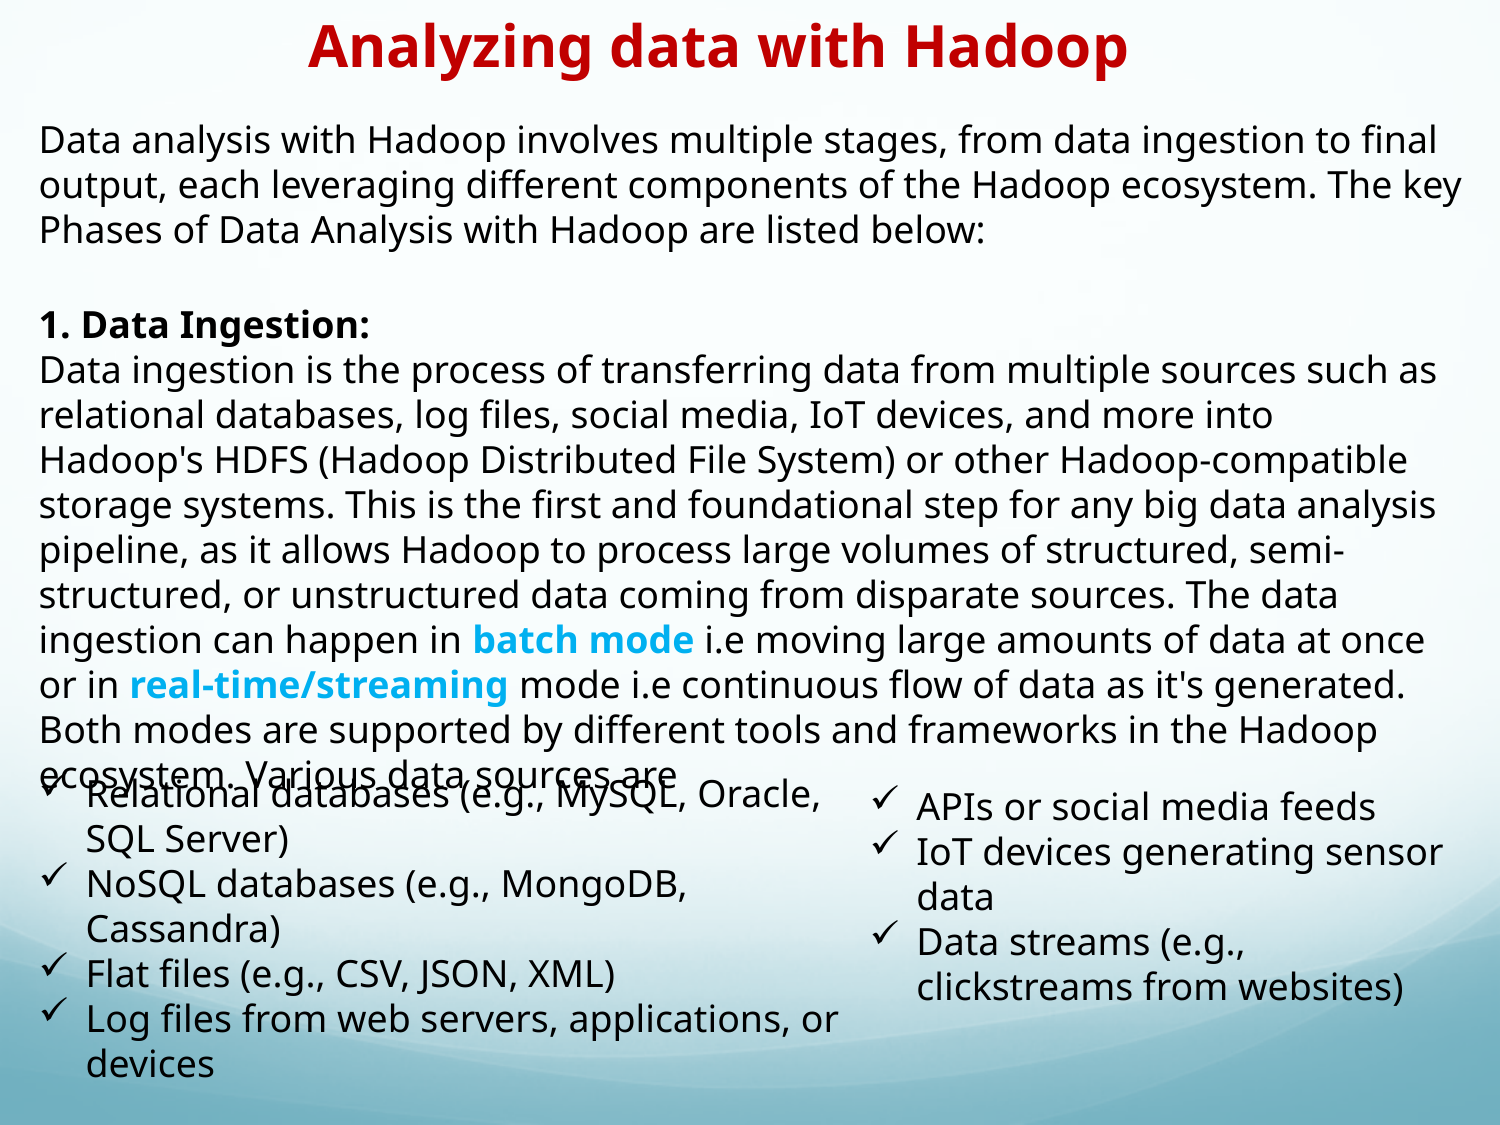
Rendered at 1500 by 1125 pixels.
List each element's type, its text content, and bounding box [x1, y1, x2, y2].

text_box Analyzing data with Hadoop [293, 2, 1144, 87]
text_box Relational databases (e.g., MySQL, Oracle, SQL Server) NoSQL databases (e.g., MongoDB, Cassandra) Flat files (e.g., CSV, JSON, XML) Log files from web servers, applications, or devices [23, 762, 891, 1093]
text_box Data analysis with Hadoop involves multiple stages, from data ingestion to final output, each leveraging different components of the Hadoop ecosystem. The key Phases of Data Analysis with Hadoop are listed below: [23, 108, 1488, 259]
text_box 1. Data Ingestion: Data ingestion is the process of transferring data from multiple sources such as relational databases, log files, social media, IoT devices, and more into Hadoop's HDFS (Hadoop Distributed File System) or other Hadoop-compatible storage systems. This is the first and foundational step for any big data analysis pipeline, as it allows Hadoop to process large volumes of structured, semi-structured, or unstructured data coming from disparate sources. The data ingestion can happen in batch mode i.e moving large amounts of data at once or in real-time/streaming mode i.e continuous flow of data as it's generated. Both modes are supported by different tools and frameworks in the Hadoop ecosystem. Various data sources are [23, 293, 1464, 775]
text_box APIs or social media feeds IoT devices generating sensor data Data streams (e.g., clickstreams from websites) [854, 775, 1488, 1016]
